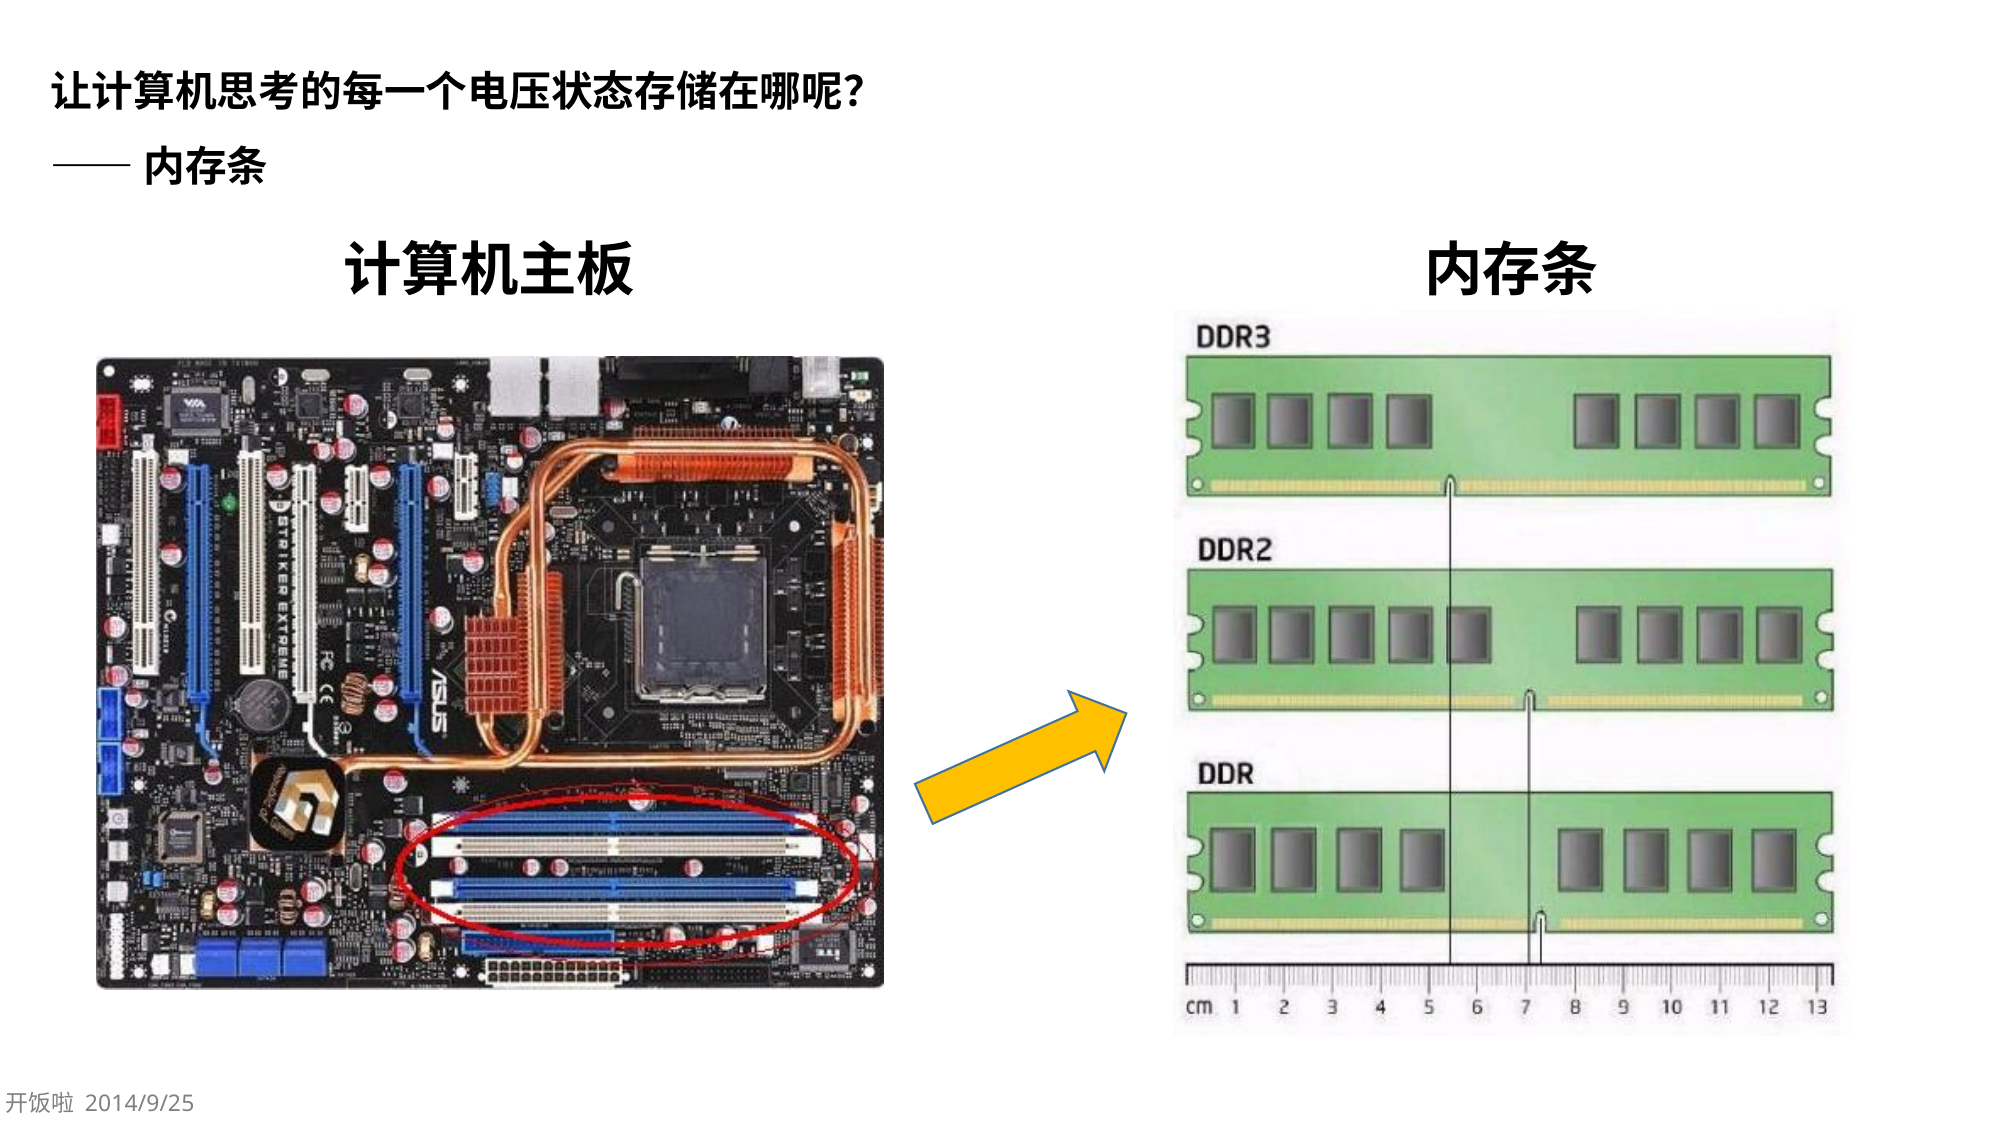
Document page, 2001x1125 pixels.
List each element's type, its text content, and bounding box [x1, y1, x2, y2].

picture [96, 356, 884, 990]
text_box [913, 689, 1128, 826]
picture [1173, 310, 1850, 1036]
text_box 内存条 [1409, 225, 1614, 310]
text_box 让计算机思考的每一个电压状态存储在哪呢？ ——内存条 [35, 32, 900, 198]
text_box 计算机主板 [329, 225, 651, 310]
